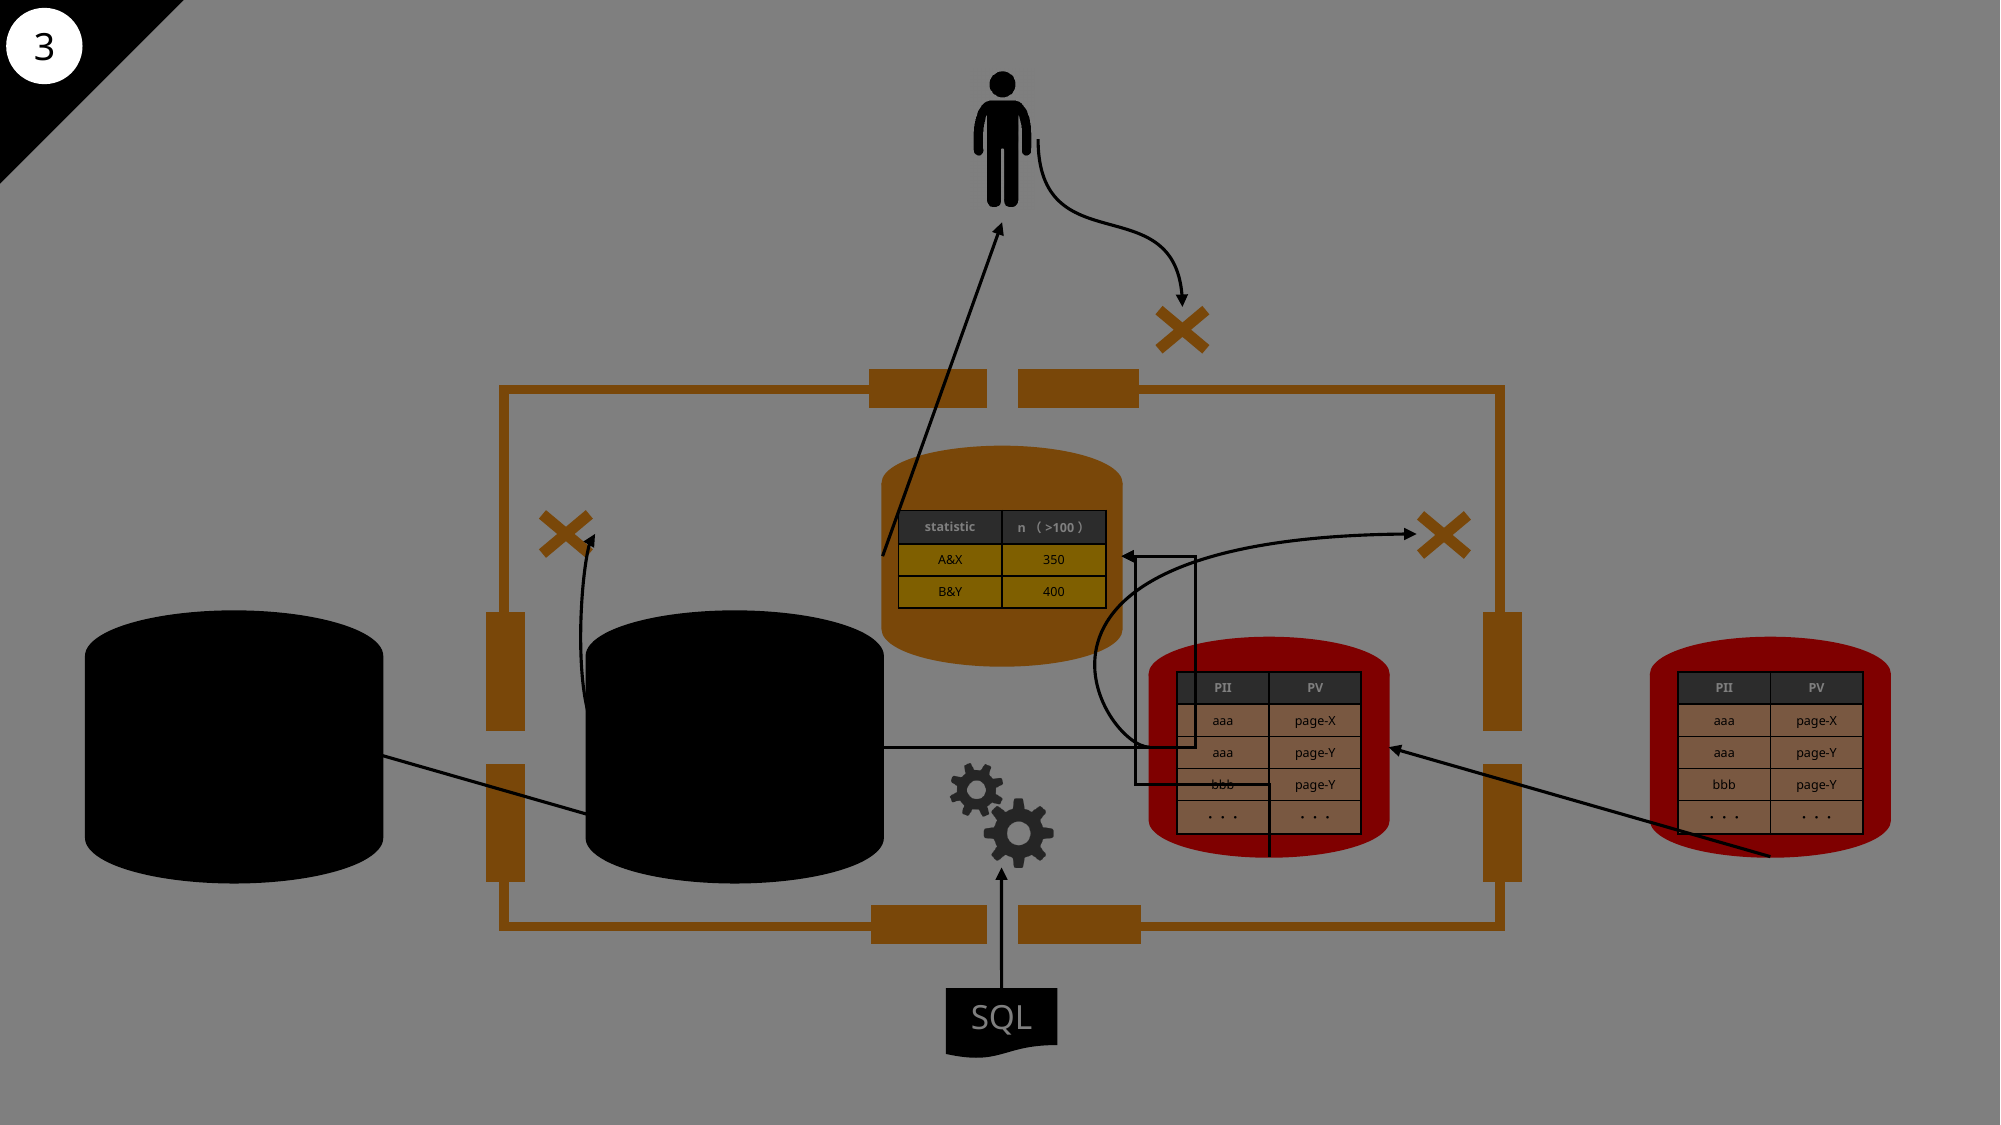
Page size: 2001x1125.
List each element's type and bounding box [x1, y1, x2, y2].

text_box [0, 0, 2000, 1125]
text_box [584, 609, 885, 885]
text_box [83, 609, 385, 885]
text_box [0, 0, 184, 184]
